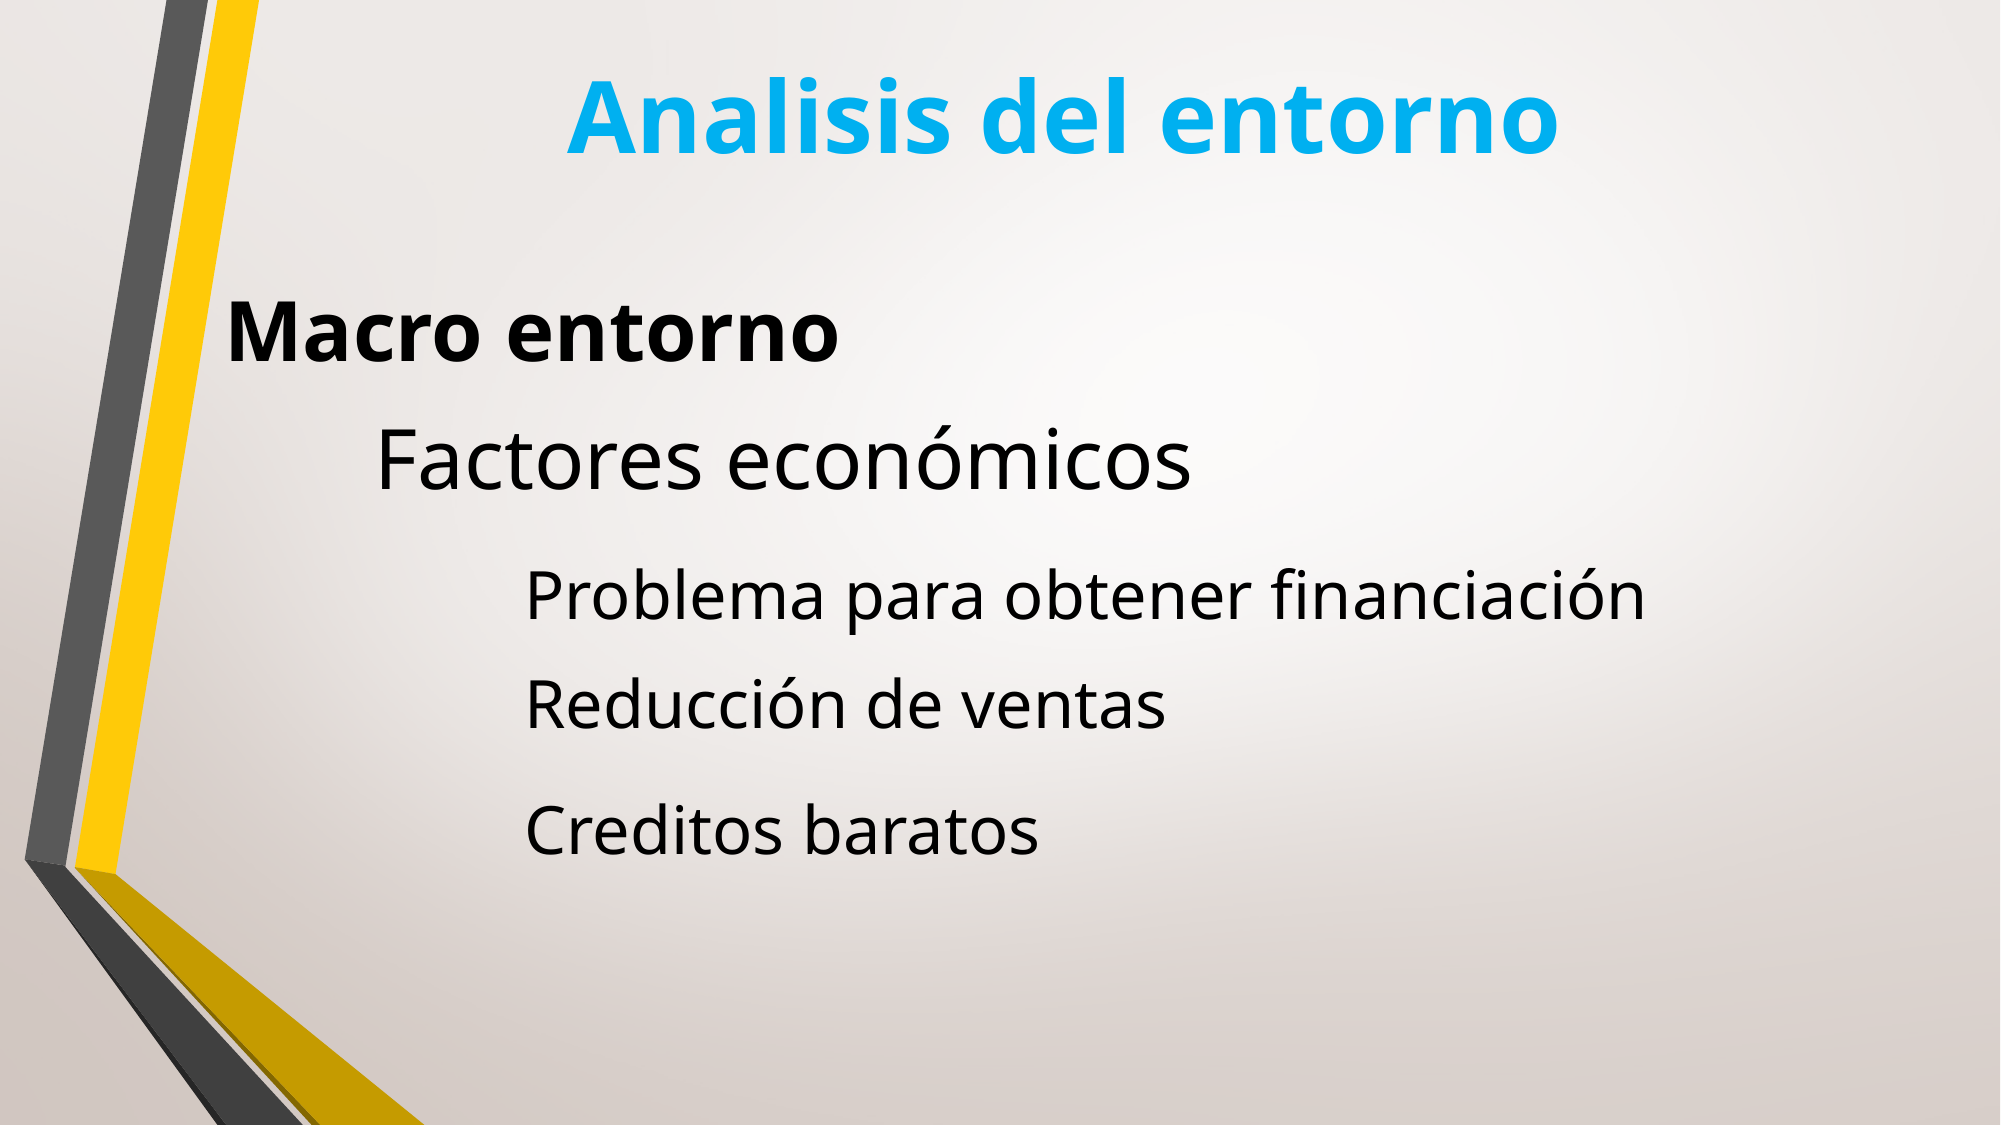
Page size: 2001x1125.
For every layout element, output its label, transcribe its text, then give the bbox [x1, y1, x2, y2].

title Analisis del entorno [243, 0, 1887, 183]
text_box Macro entorno Factores económicos Problema para obtener financiación Reducción de ventas Creditos baratos [209, 183, 1887, 1094]
